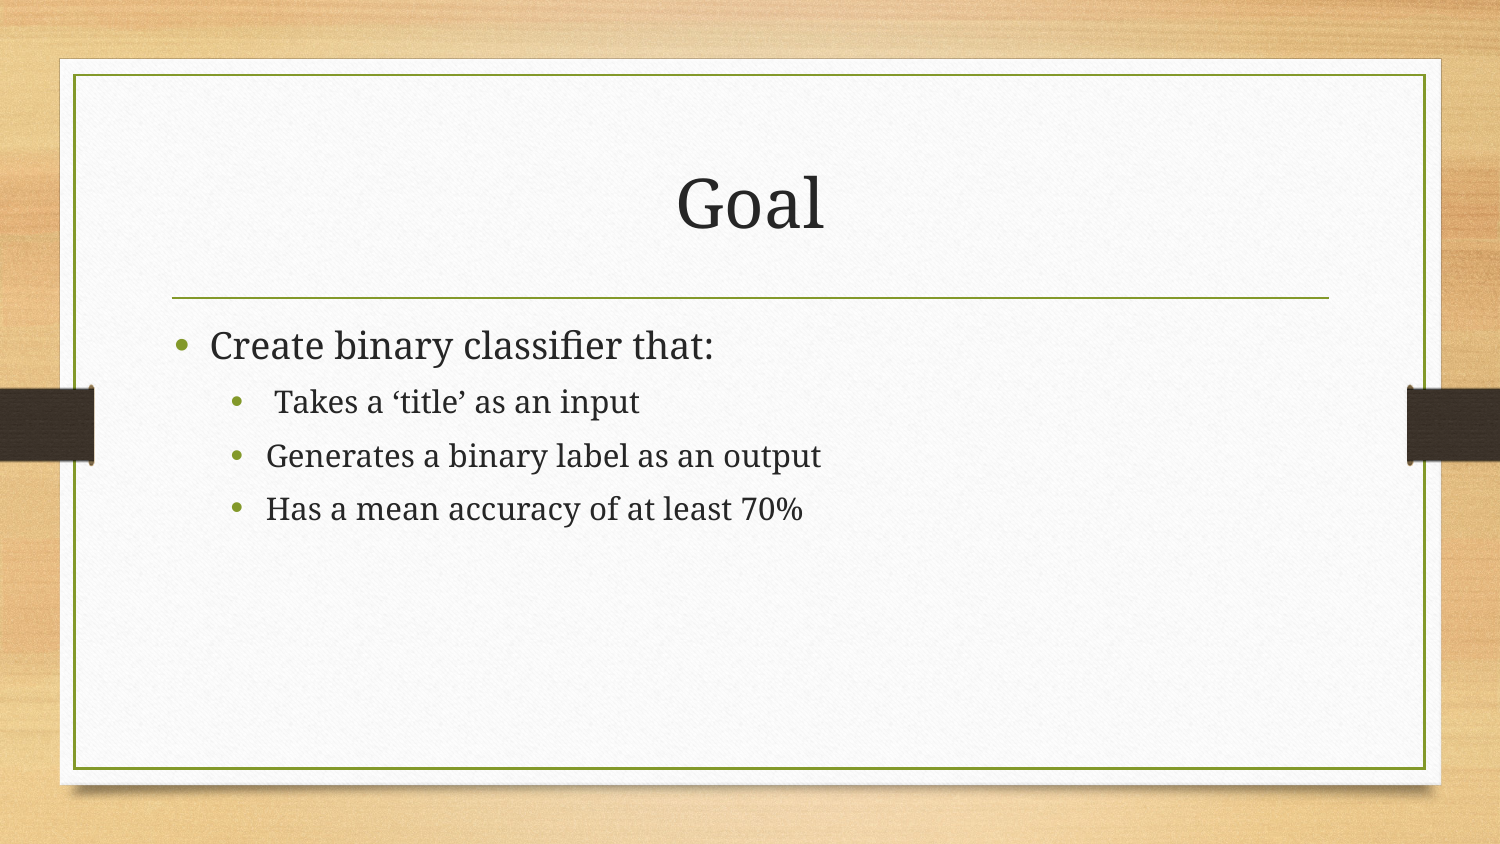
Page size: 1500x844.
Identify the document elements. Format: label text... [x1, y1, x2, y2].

list Create binary classifier that: Takes a ‘title’ as an input Generates a binary label as an output Has a mean accuracy of at least 70% [159, 314, 1341, 723]
title Goal [159, 120, 1341, 282]
picture [0, 0, 1500, 844]
